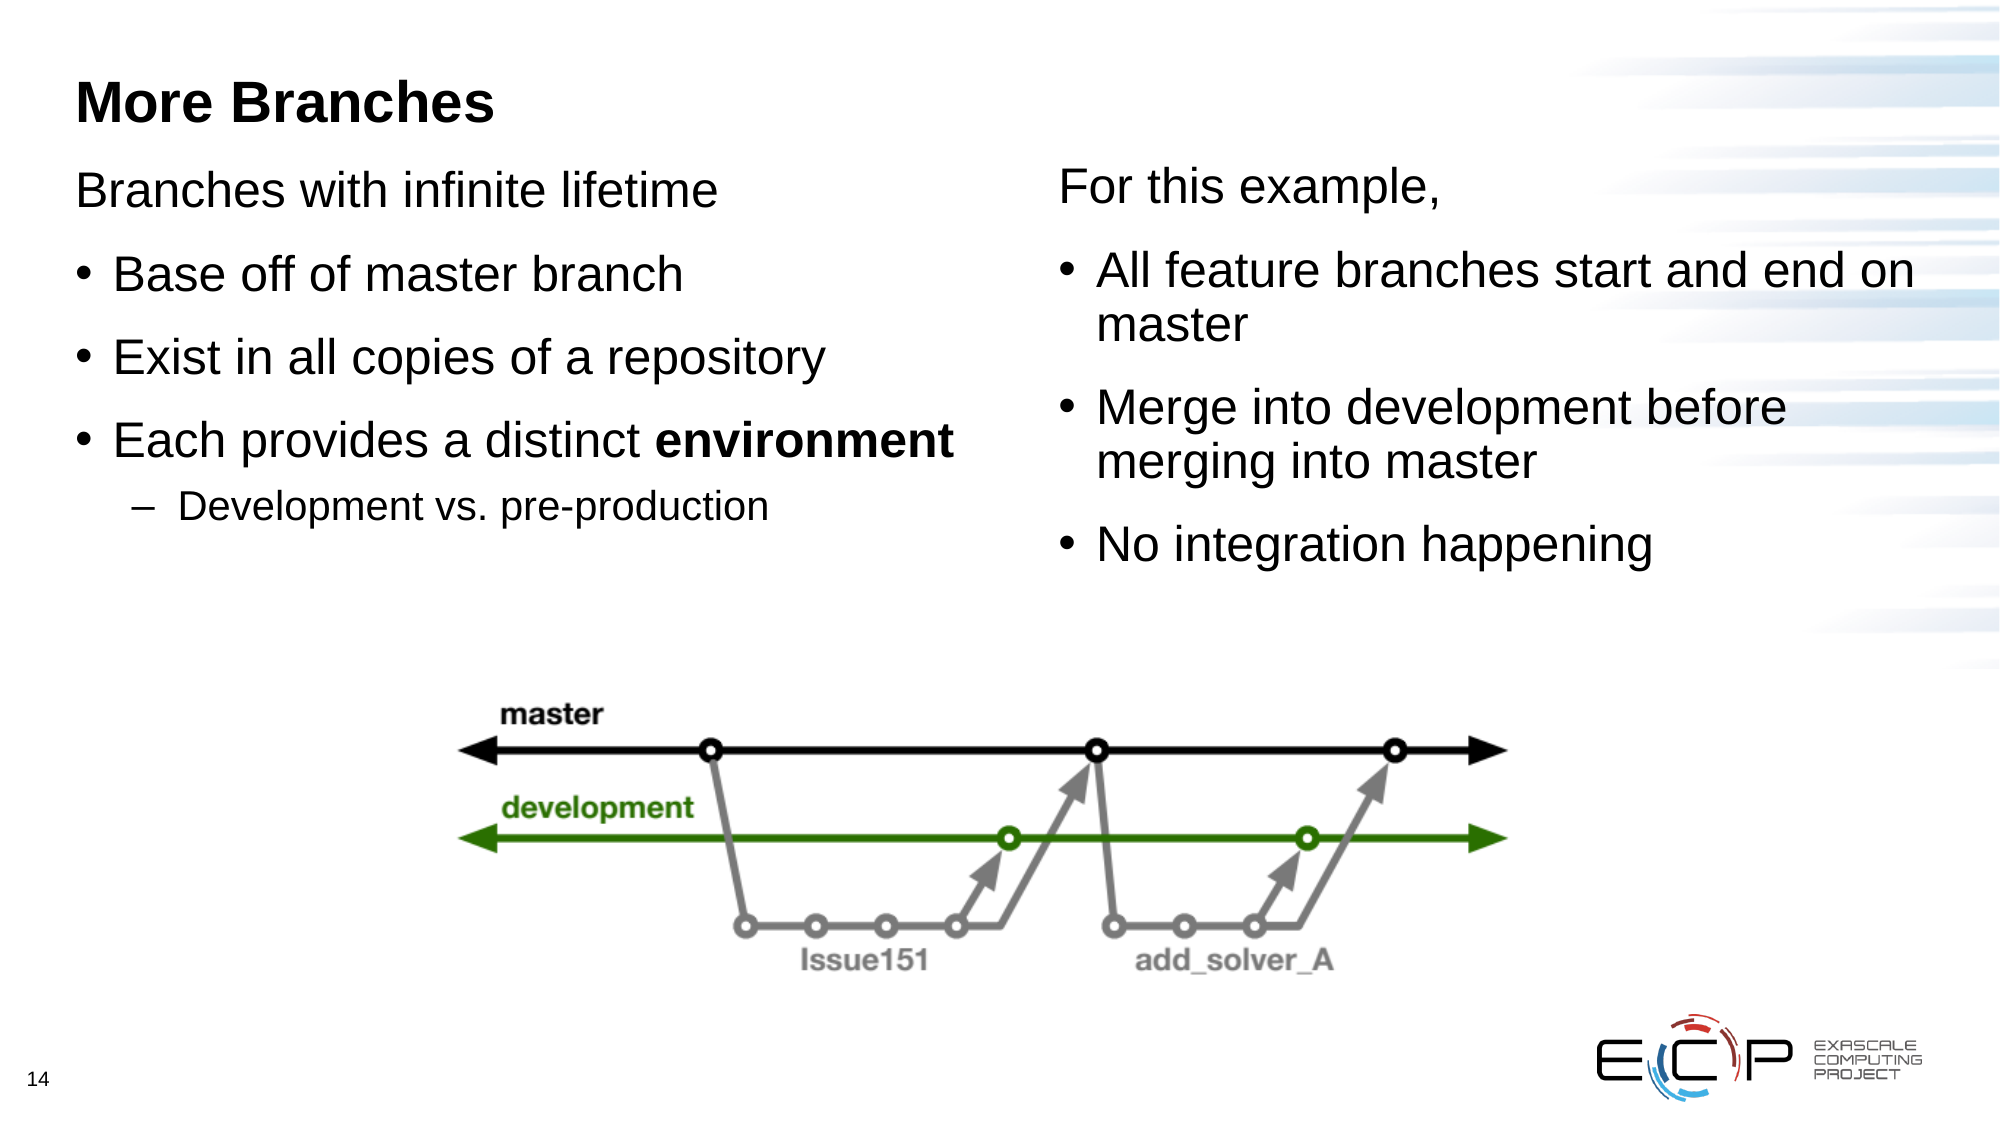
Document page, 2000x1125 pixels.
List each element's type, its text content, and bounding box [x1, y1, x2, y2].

picture [440, 668, 1526, 983]
picture [1531, 0, 2000, 669]
list Branches with infinite lifetime Base off of master branch Exist in all copies of a repository Each provides a distinct environment Development vs. pre-production [59, 157, 1043, 822]
picture [1597, 1014, 1922, 1102]
title More Branches [59, 67, 1926, 157]
text_box For this example, All feature branches start and end on master Merge into development before merging into master No integration happening [1043, 153, 1932, 818]
